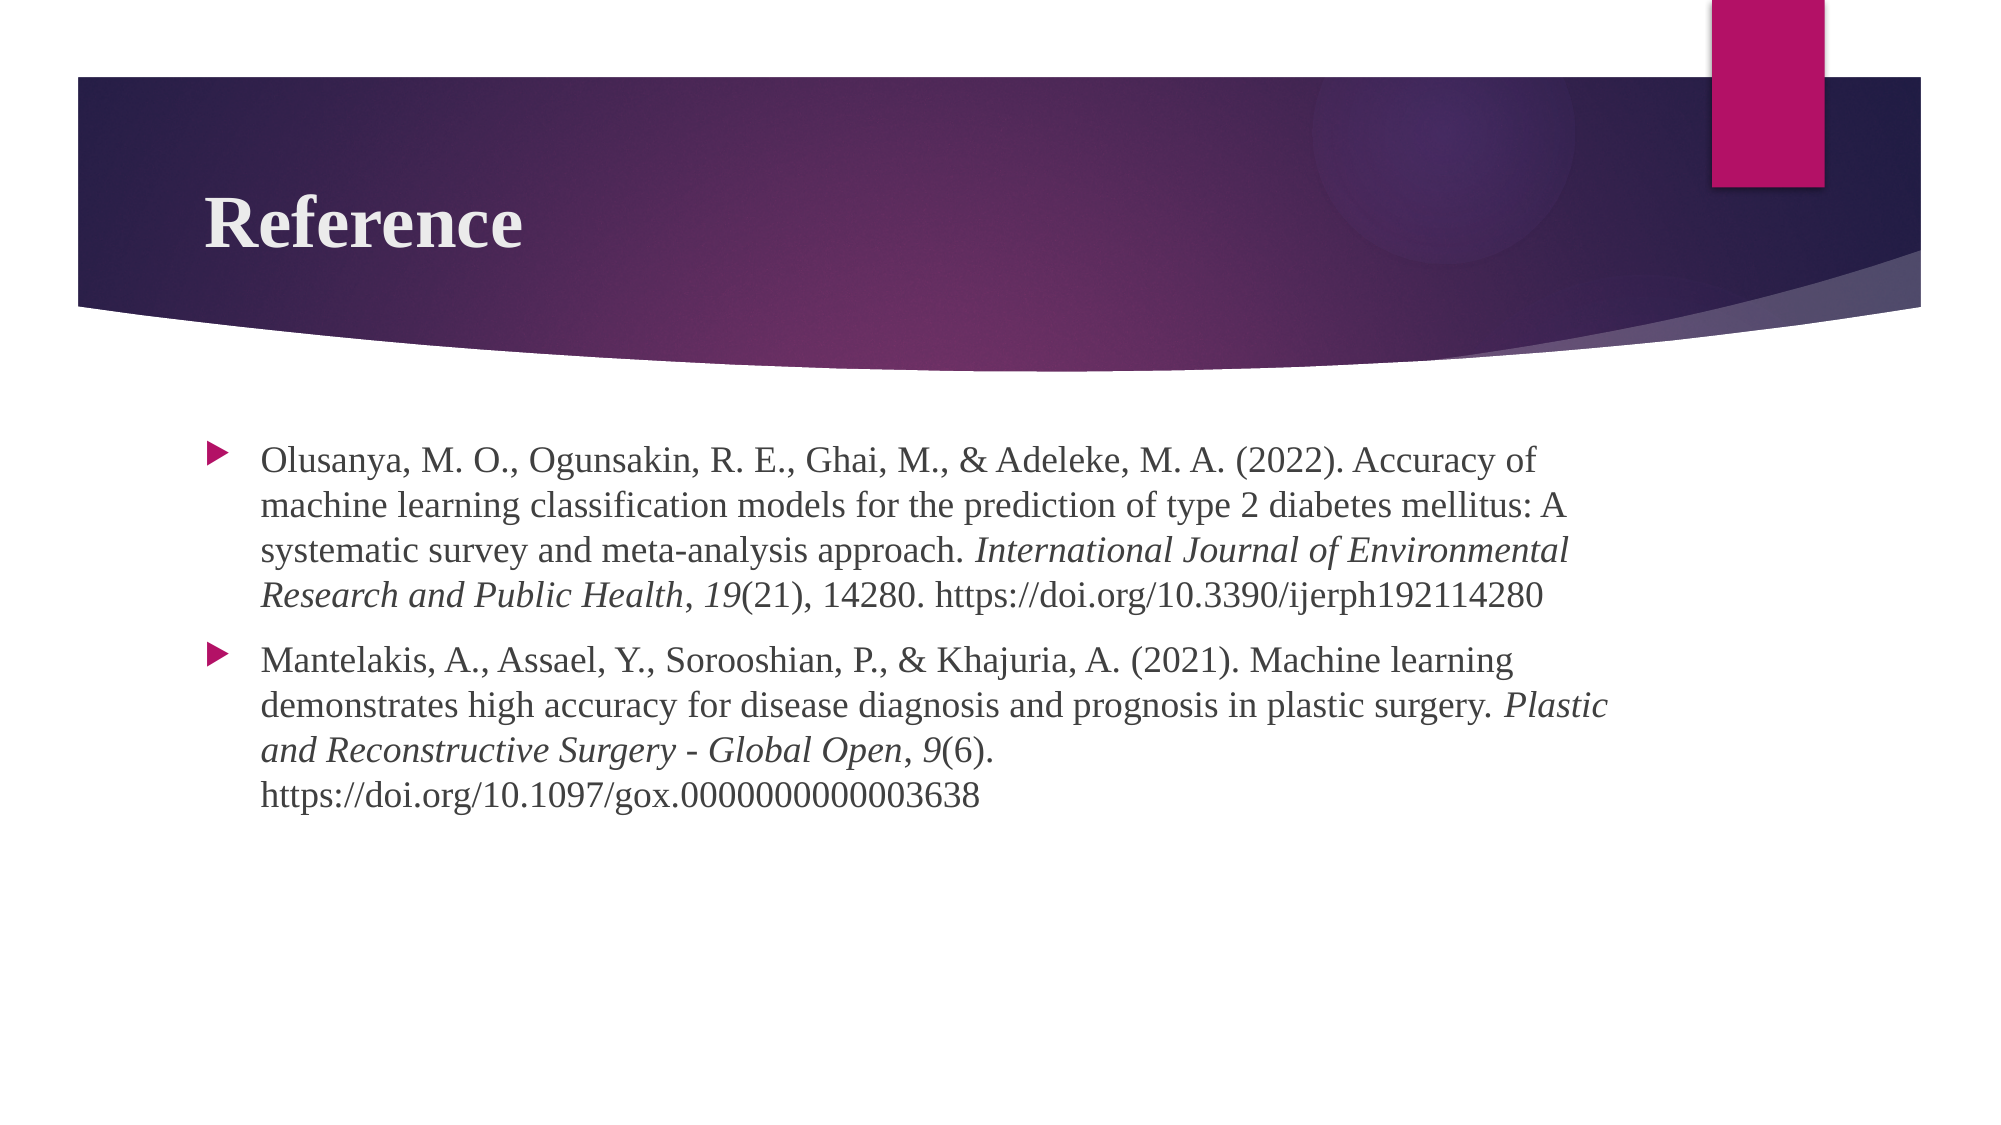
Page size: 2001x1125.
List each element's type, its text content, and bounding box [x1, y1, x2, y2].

list Olusanya, M. O., Ogunsakin, R. E., Ghai, M., & Adeleke, M. A. (2022). Accuracy of machine learning classification models for the prediction of type 2 diabetes mellitus: A systematic survey and meta-analysis approach. International Journal of Environmental Research and Public Health, 19(21), 14280. https://doi.org/10.3390/ijerph192114280 Mantelakis, A., Assael, Y., Sorooshian, P., & Khajuria, A. (2021). Machine learning demonstrates high accuracy for disease diagnosis and prognosis in plastic surgery. Plastic and Reconstructive Surgery - Global Open, 9(6). https://doi.org/10.1097/gox.0000000000003638 [189, 427, 1638, 988]
title Reference [189, 159, 1627, 276]
